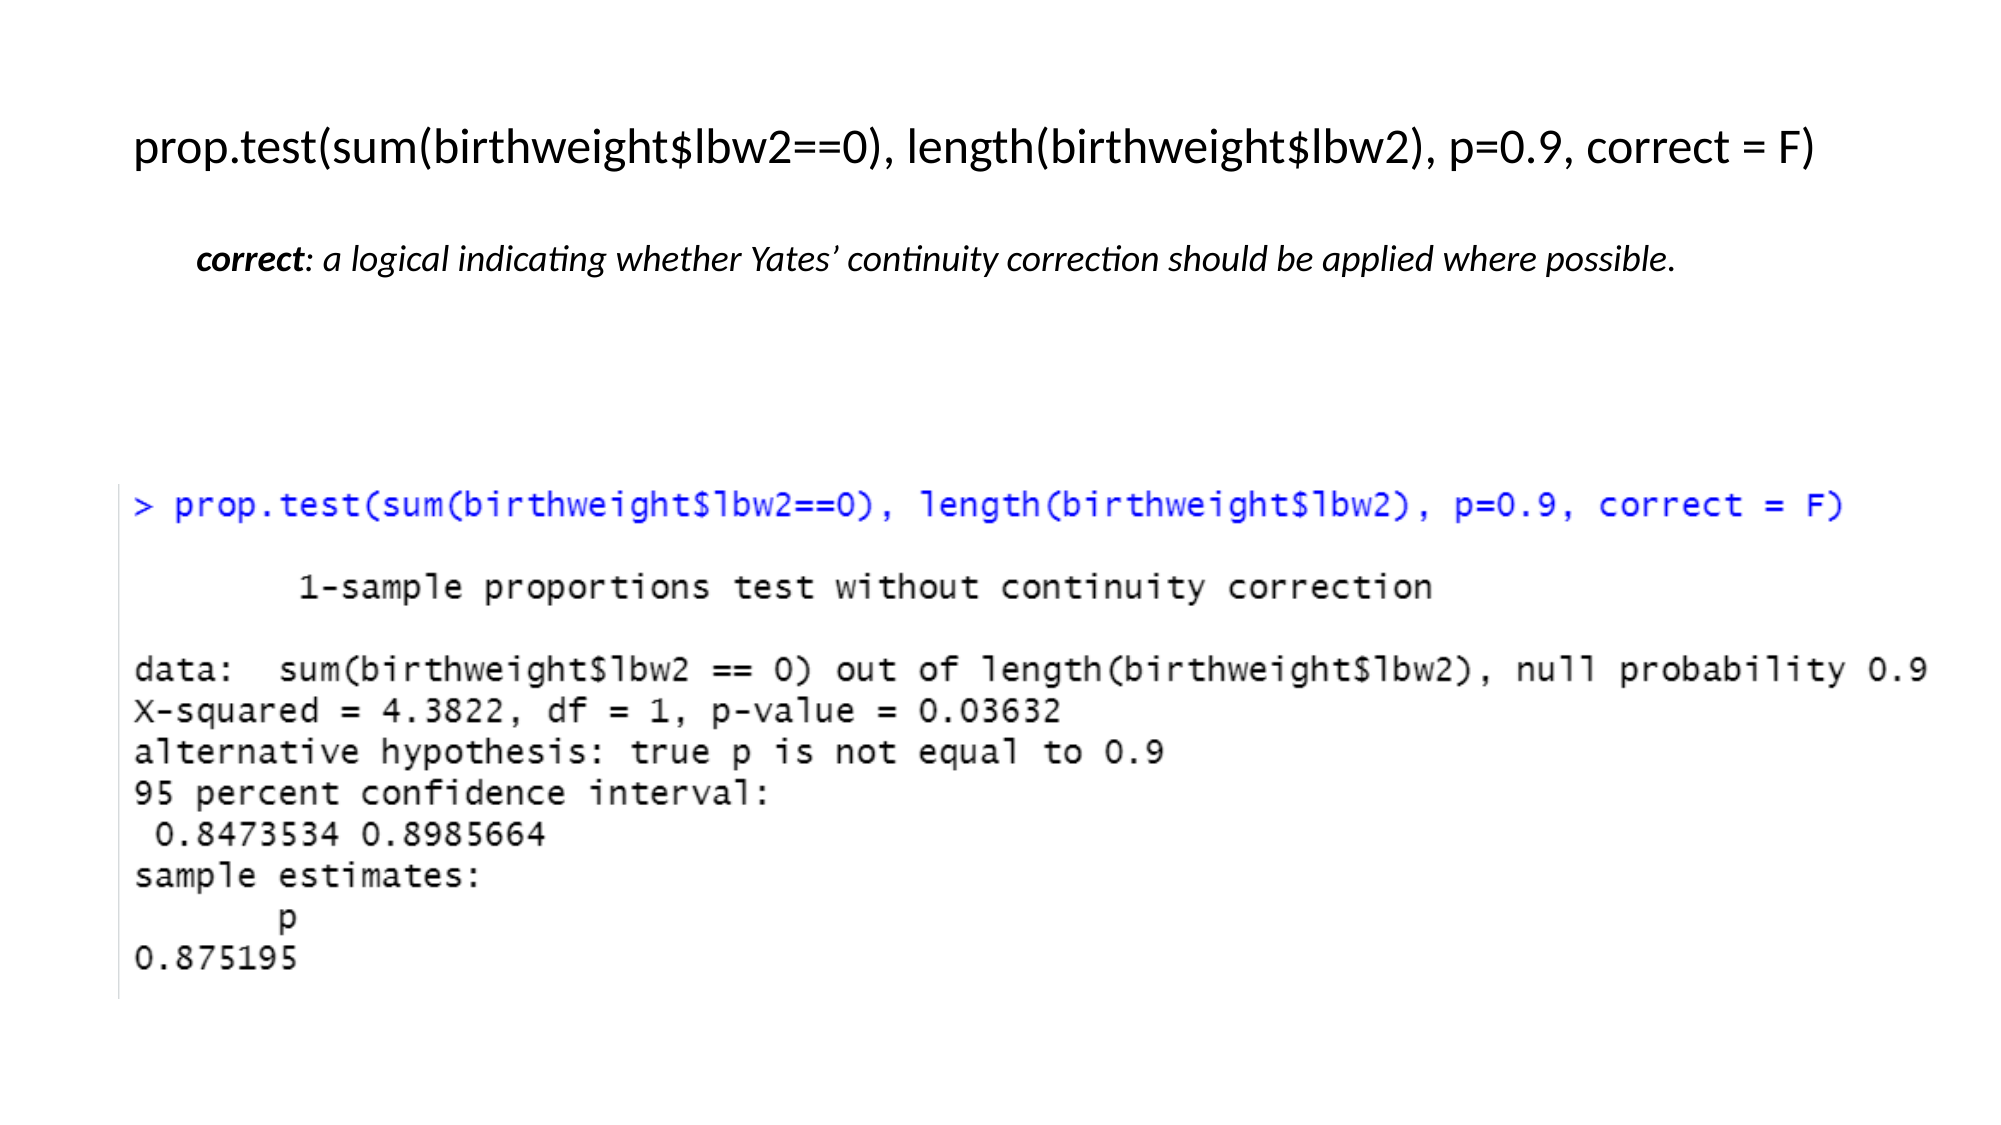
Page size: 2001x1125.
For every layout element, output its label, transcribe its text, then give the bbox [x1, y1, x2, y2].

text_box correct: a logical indicating whether Yates’ continuity correction should be applied where possible. [181, 226, 1747, 286]
text_box prop.test(sum(birthweight$lbw2==0), length(birthweight$lbw2), p=0.9, correct = F) [118, 106, 1887, 181]
picture [118, 484, 1940, 999]
